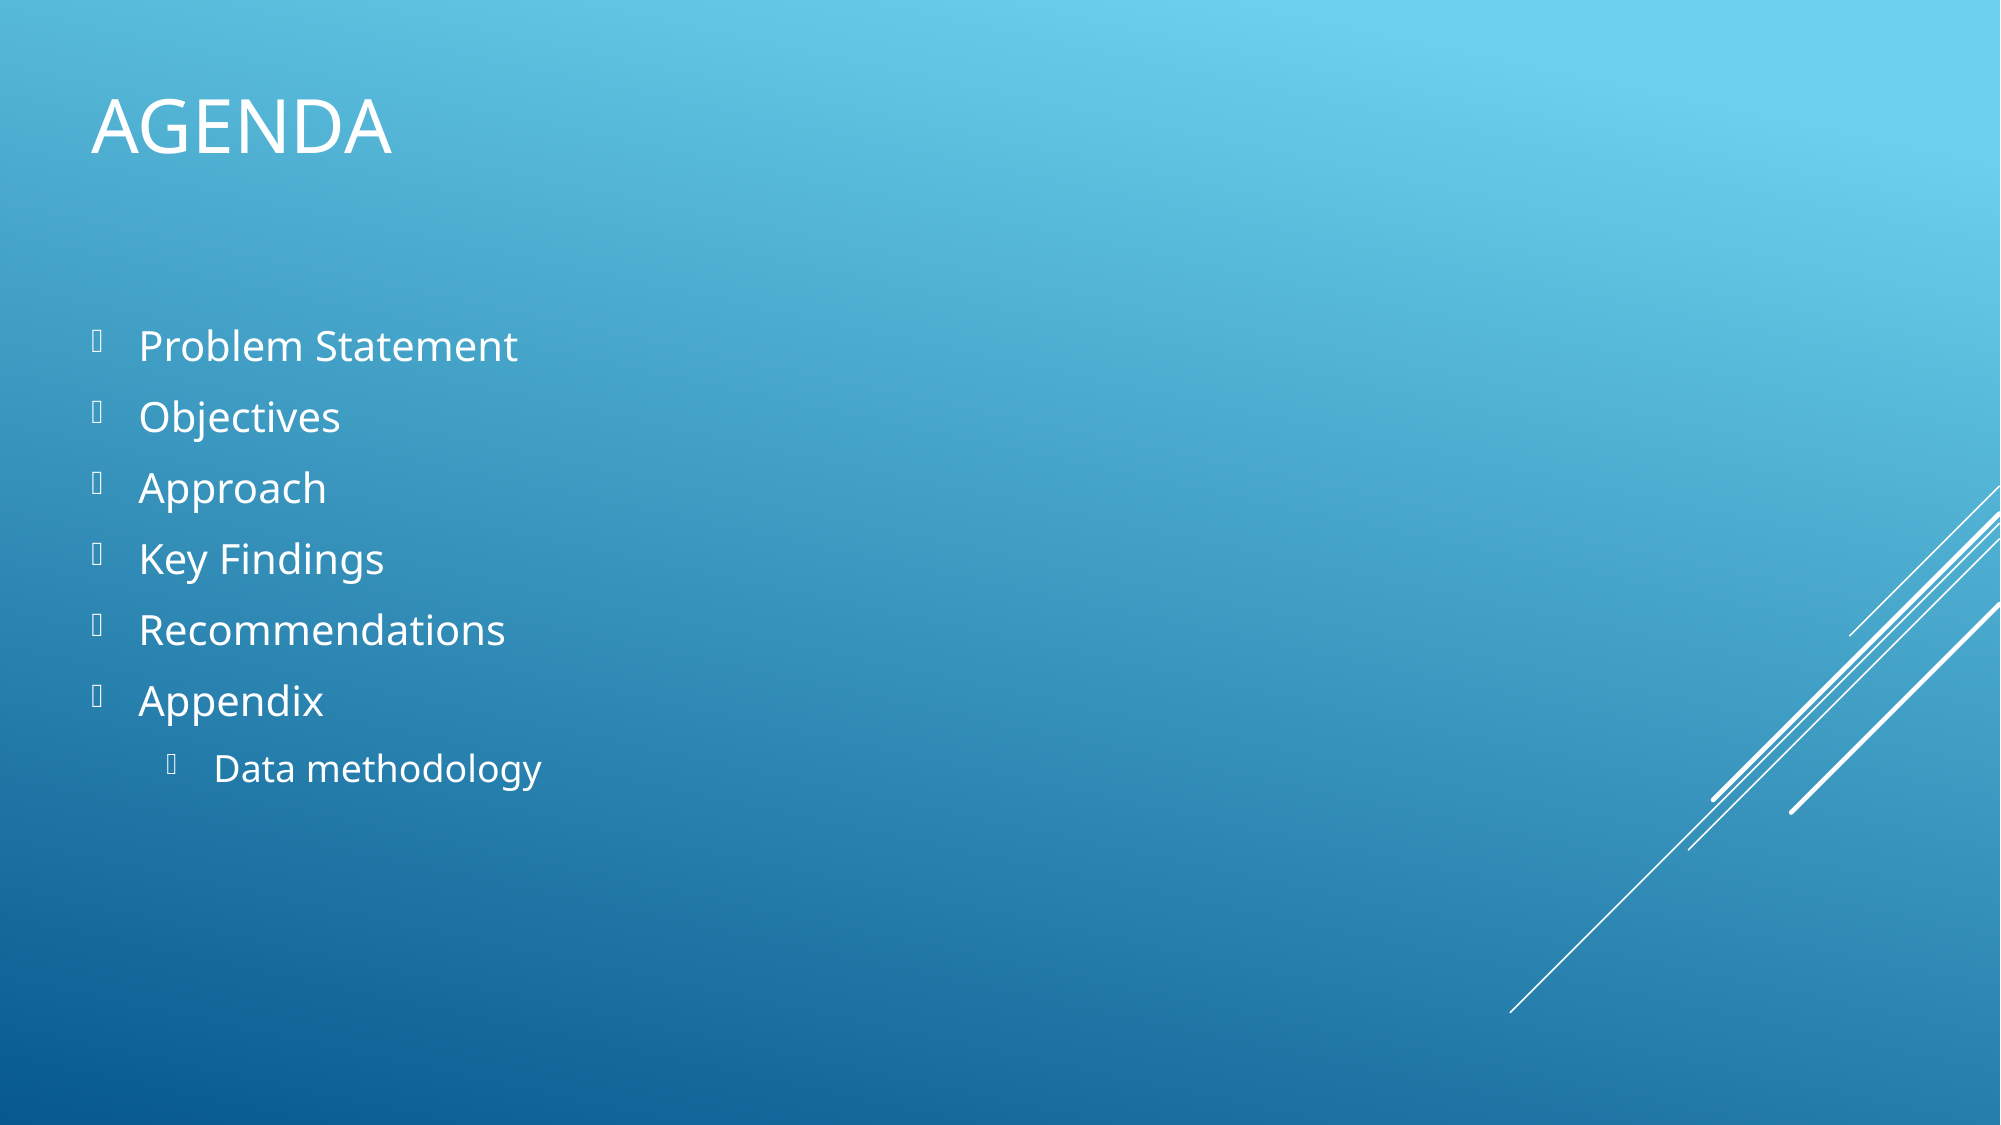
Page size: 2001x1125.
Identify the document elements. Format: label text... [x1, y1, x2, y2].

title Agenda [76, 0, 1477, 248]
list Problem Statement Objectives Approach Key Findings Recommendations Appendix Data methodology [76, 258, 1477, 852]
